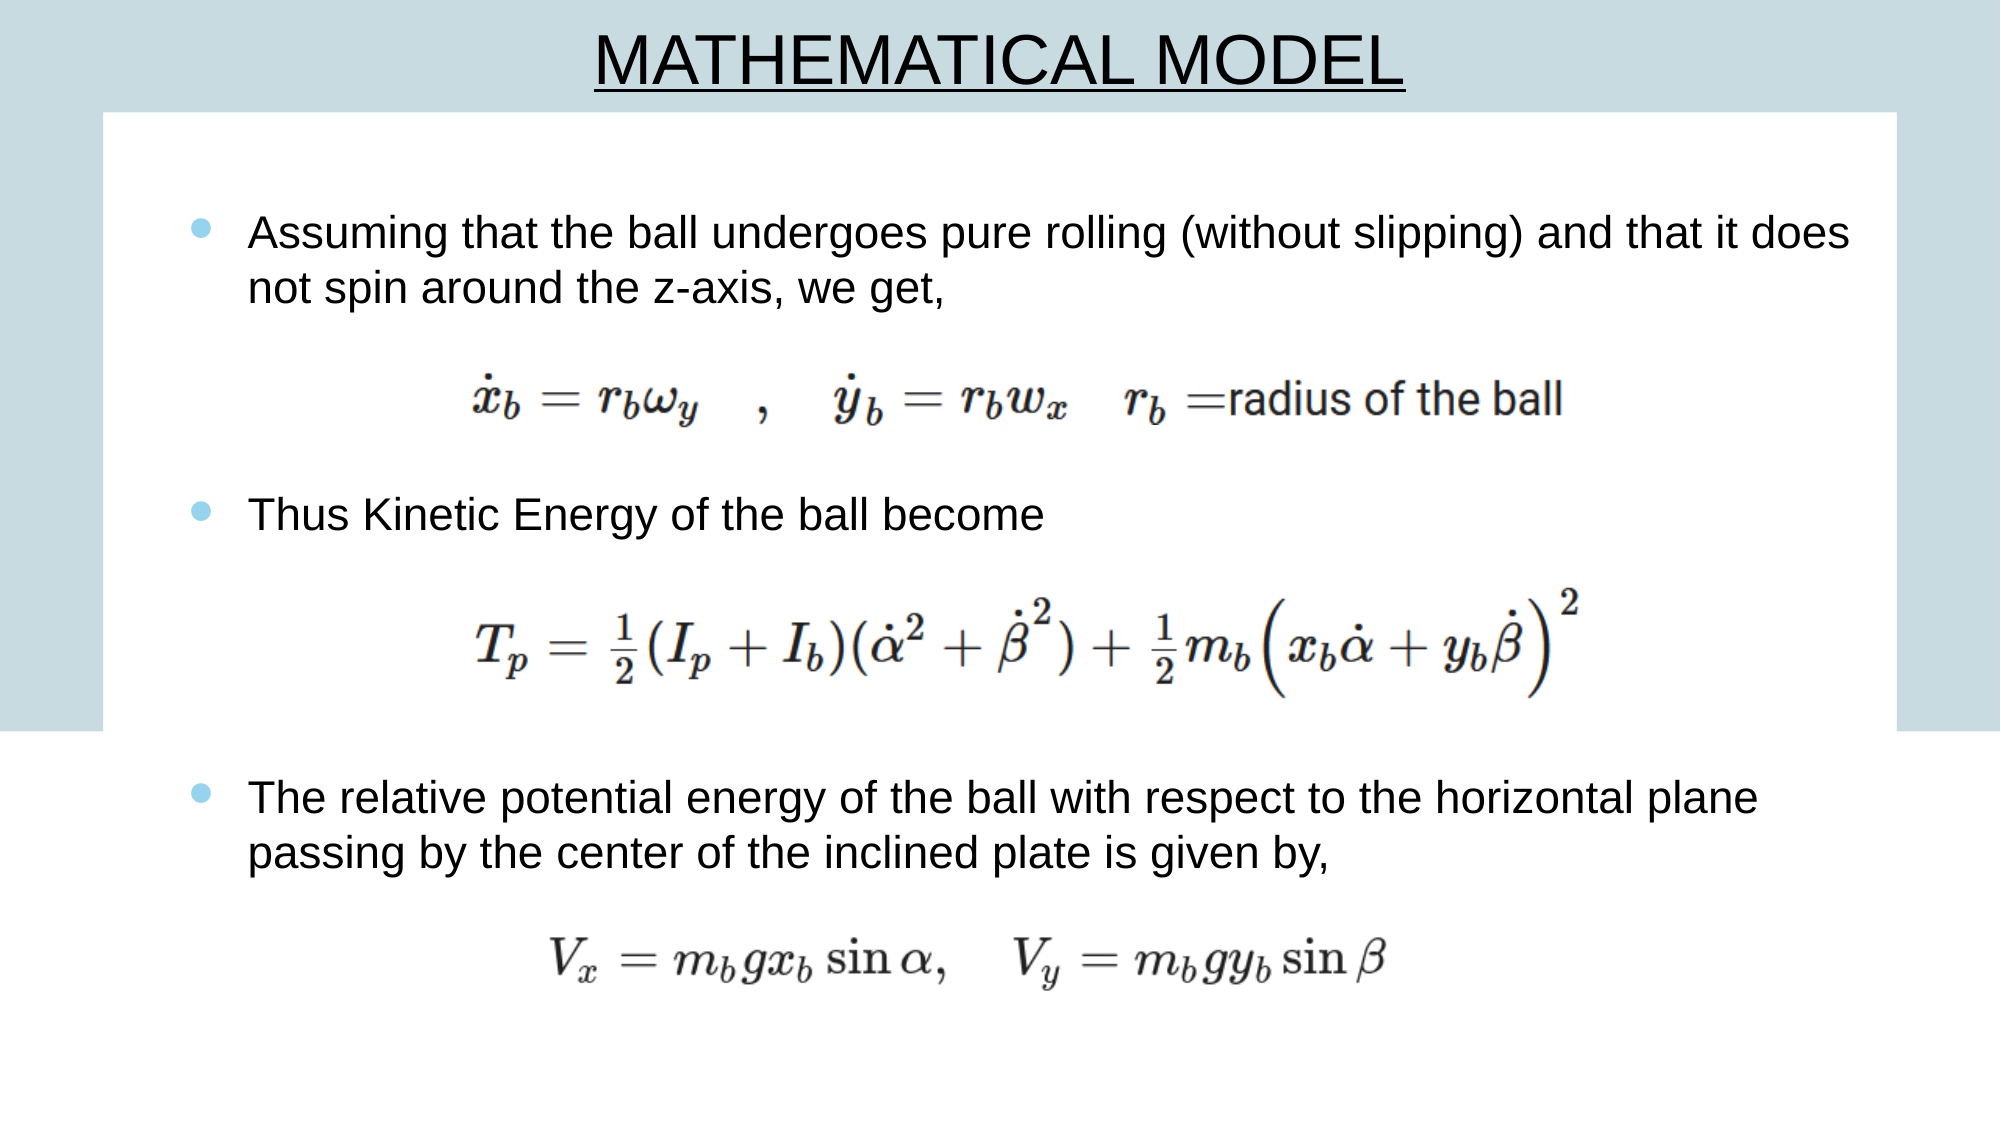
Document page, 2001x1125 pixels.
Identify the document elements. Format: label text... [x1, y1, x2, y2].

picture [466, 574, 1596, 726]
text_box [455, 350, 1570, 441]
title MATHEMATICAL MODEL [159, 0, 1840, 100]
subtitle Assuming that the ball undergoes pure rolling (without slipping) and that it does not spin around the z-axis, we get, Thus Kinetic Energy of the ball become The relative potential energy of the ball with respect to the horizontal plane passing by the center of the inclined plate is given by, [172, 202, 1853, 969]
picture [529, 897, 1408, 1005]
